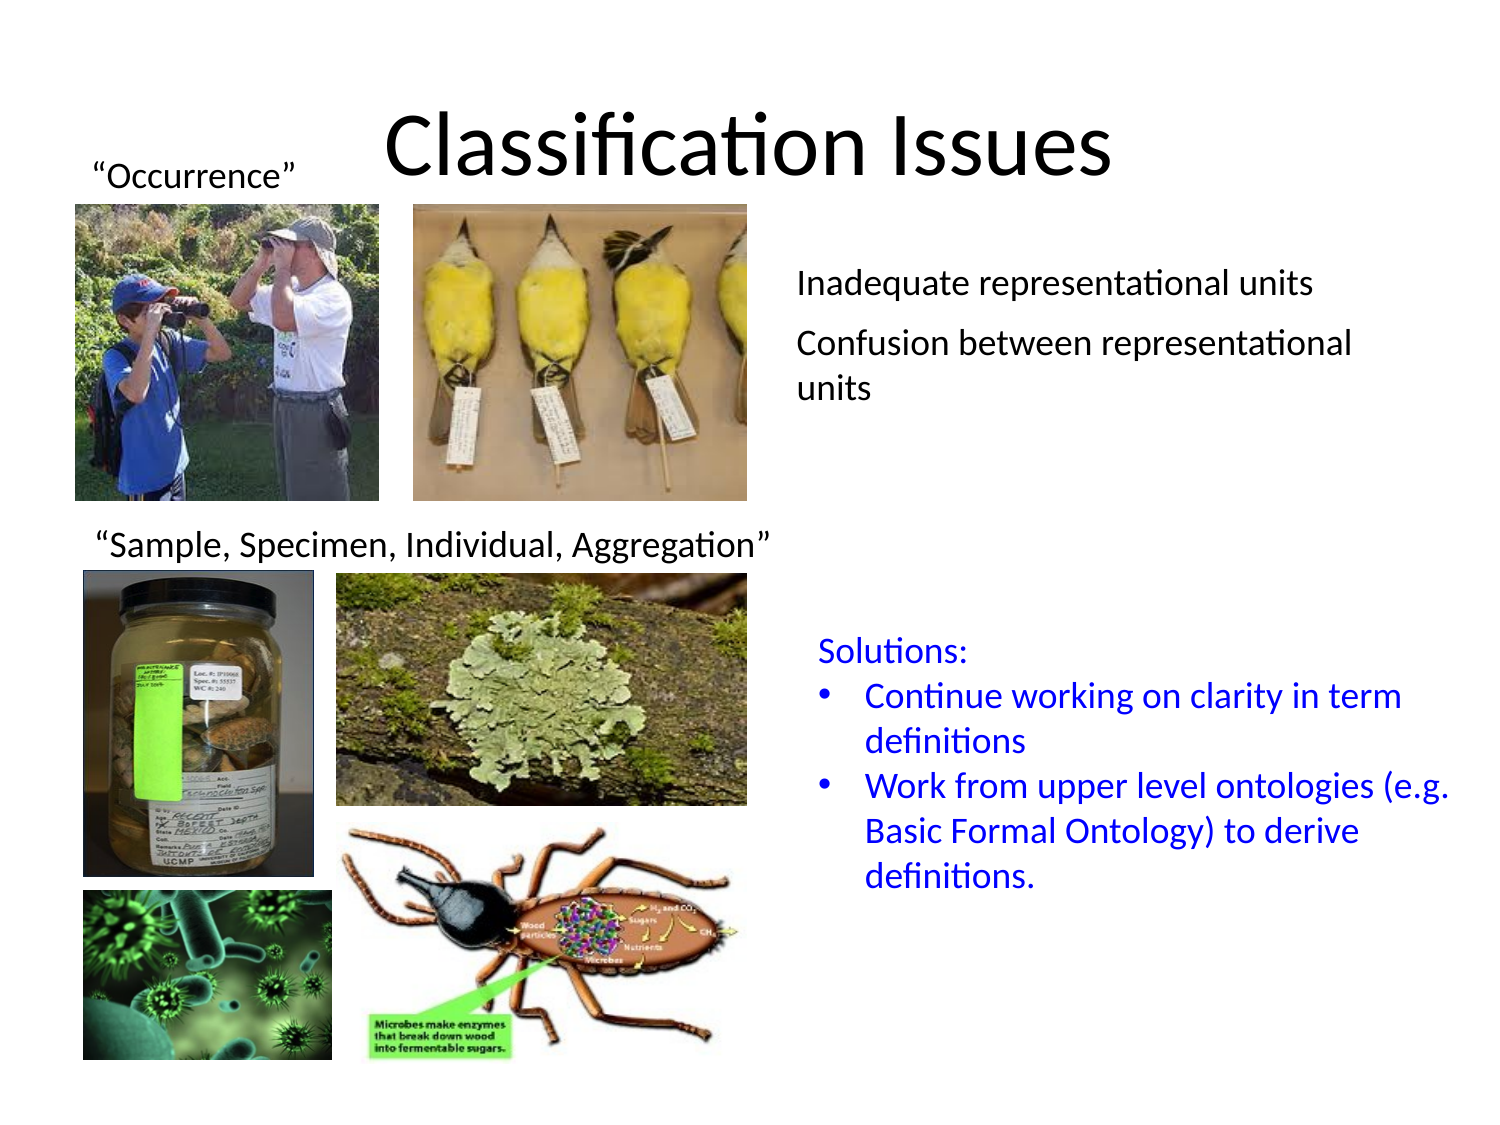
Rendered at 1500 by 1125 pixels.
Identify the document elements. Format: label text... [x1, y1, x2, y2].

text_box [74, 143, 1383, 1064]
text_box Solutions: Continue working on clarity in term definitions Work from upper level ontologies (e.g. Basic Formal Ontology) to derive definitions. [1387, 618, 1500, 949]
title Classification Issues [75, 45, 1425, 233]
